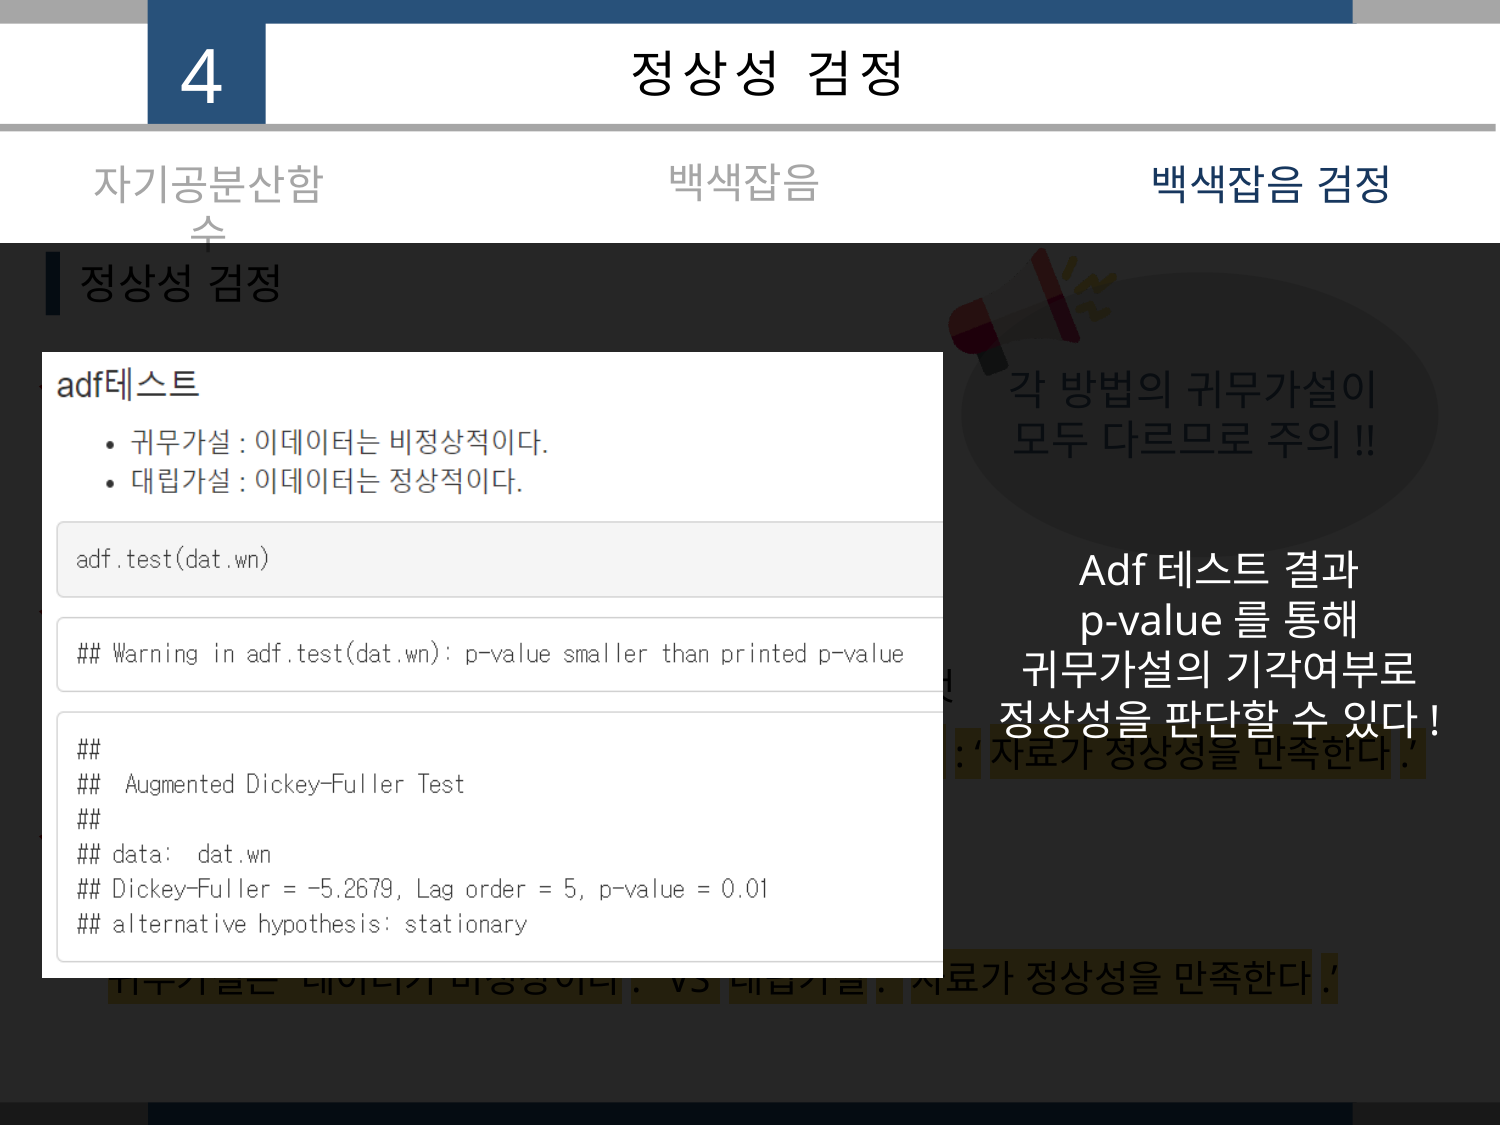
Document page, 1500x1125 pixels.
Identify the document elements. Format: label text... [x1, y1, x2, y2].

text_box Adf테스트 결과 p-value를 통해 귀무가설의 기각여부로 정상성을 판단할 수 있다! [946, 536, 1500, 752]
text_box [45, 250, 297, 317]
text_box 자기공분산함수 [61, 150, 357, 243]
text_box [145, 0, 268, 122]
text_box 정상성 검정 [454, 34, 1081, 110]
picture [957, 220, 1103, 388]
text_box [0, 122, 1498, 133]
text_box 4 [136, 21, 267, 127]
text_box 백색잡음 검정 [1124, 151, 1420, 216]
text_box 백색잡음 [596, 149, 892, 214]
picture [42, 351, 943, 979]
text_box [0, 243, 1500, 1125]
